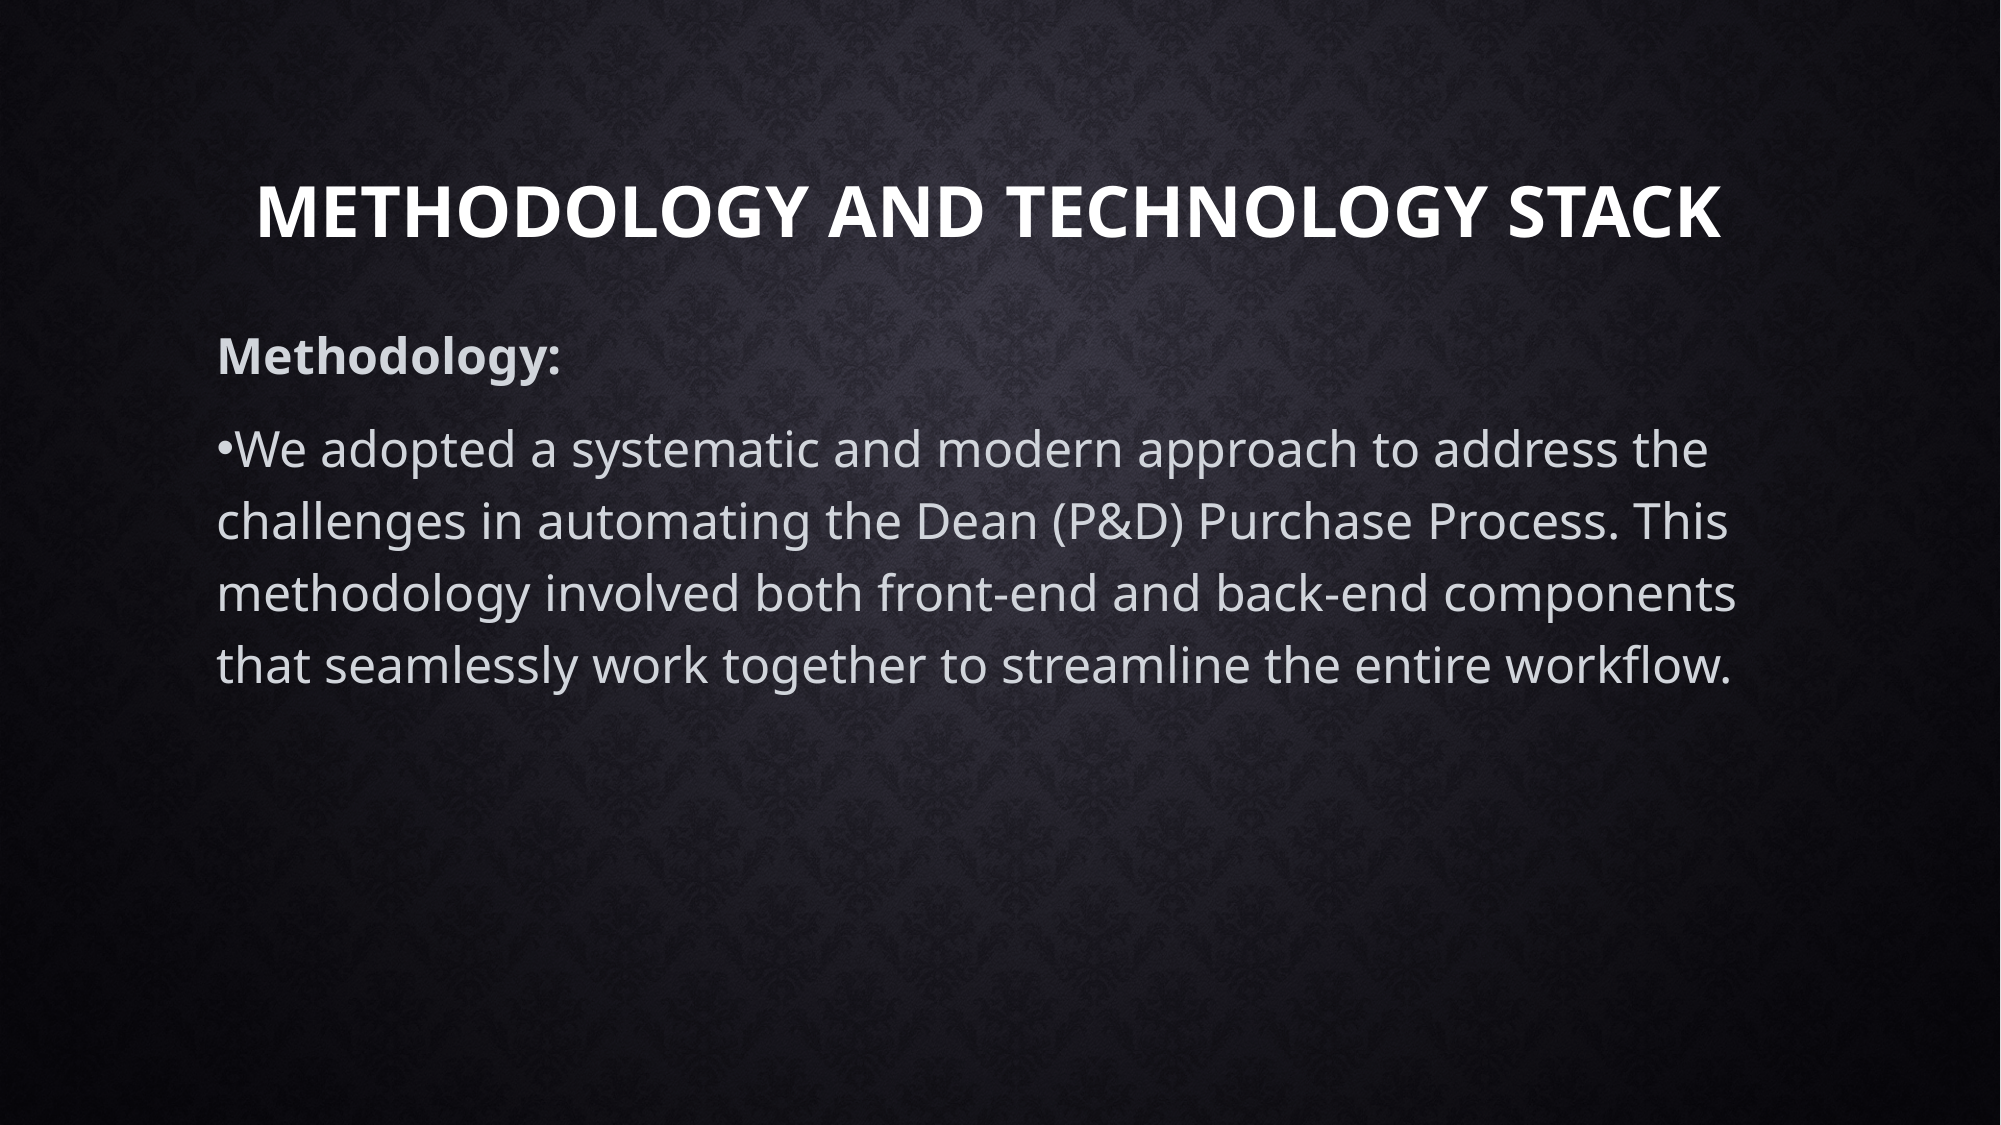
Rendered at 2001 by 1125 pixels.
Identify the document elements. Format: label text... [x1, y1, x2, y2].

list Methodology: We adopted a systematic and modern approach to address the challenges in automating the Dean (P&D) Purchase Process. This methodology involved both front-end and back-end components that seamlessly work together to streamline the entire workflow. [201, 305, 1799, 837]
title Methodology and Technology Stack [178, 140, 1799, 260]
